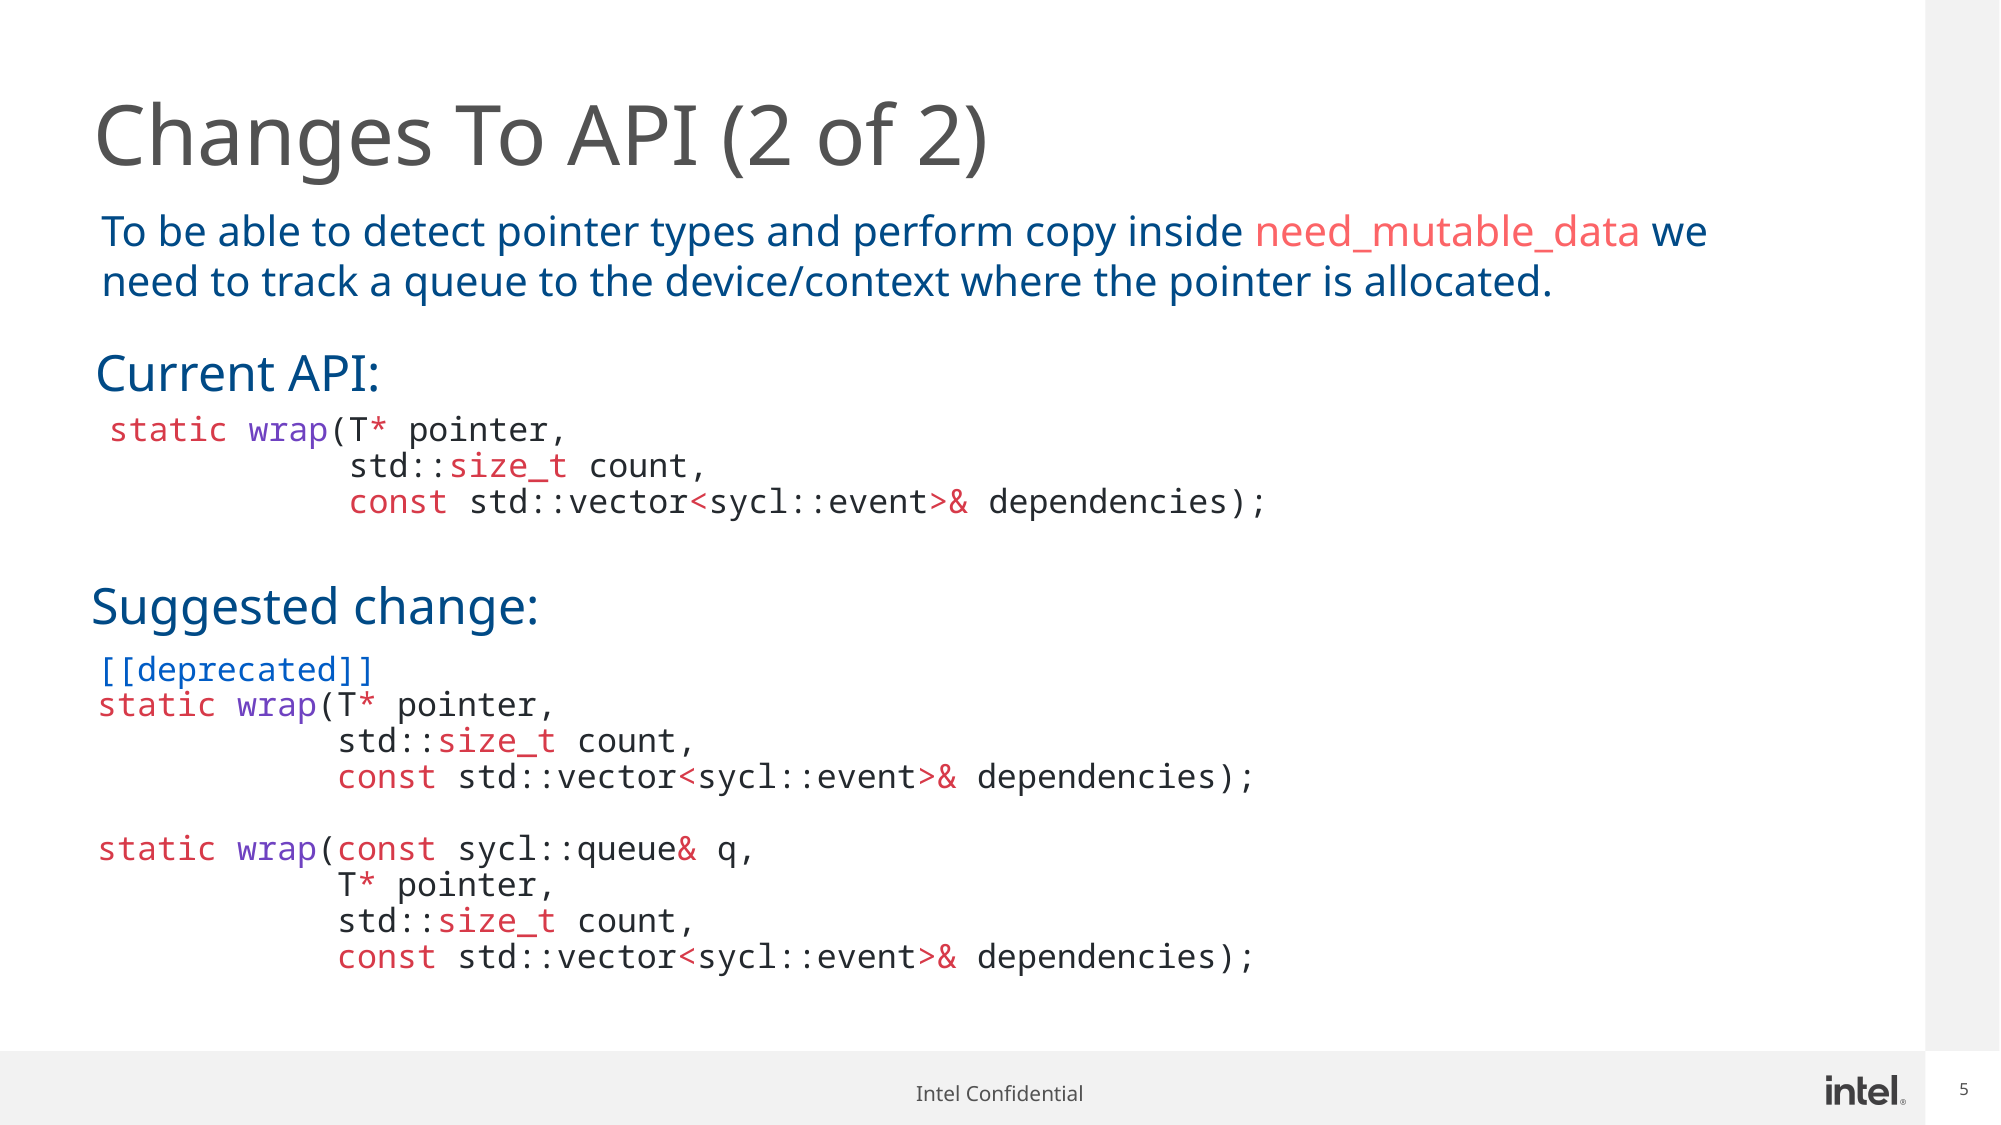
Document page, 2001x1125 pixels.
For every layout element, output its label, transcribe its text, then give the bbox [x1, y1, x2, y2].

text_box [[deprecated]] static wrap(T* pointer, std::size_t count, const std::vector<sycl::event>& dependencies); static wrap(const sycl::queue& q, T* pointer, std::size_t count, const std::vector<sycl::event>& dependencies); [82, 644, 1907, 983]
picture [1826, 1075, 1906, 1105]
text_box To be able to detect pointer types and perform copy inside need_mutable_data we need to track a queue to the device/context where the pointer is allocated. [101, 204, 1719, 305]
text_box Suggested change: [91, 575, 541, 636]
text_box static wrap(T* pointer, std::size_t count, const std::vector<sycl::event>& dependencies); [93, 405, 1463, 528]
title Changes To API (2 of 2) [93, 93, 1901, 192]
text_box Current API: [95, 341, 382, 402]
